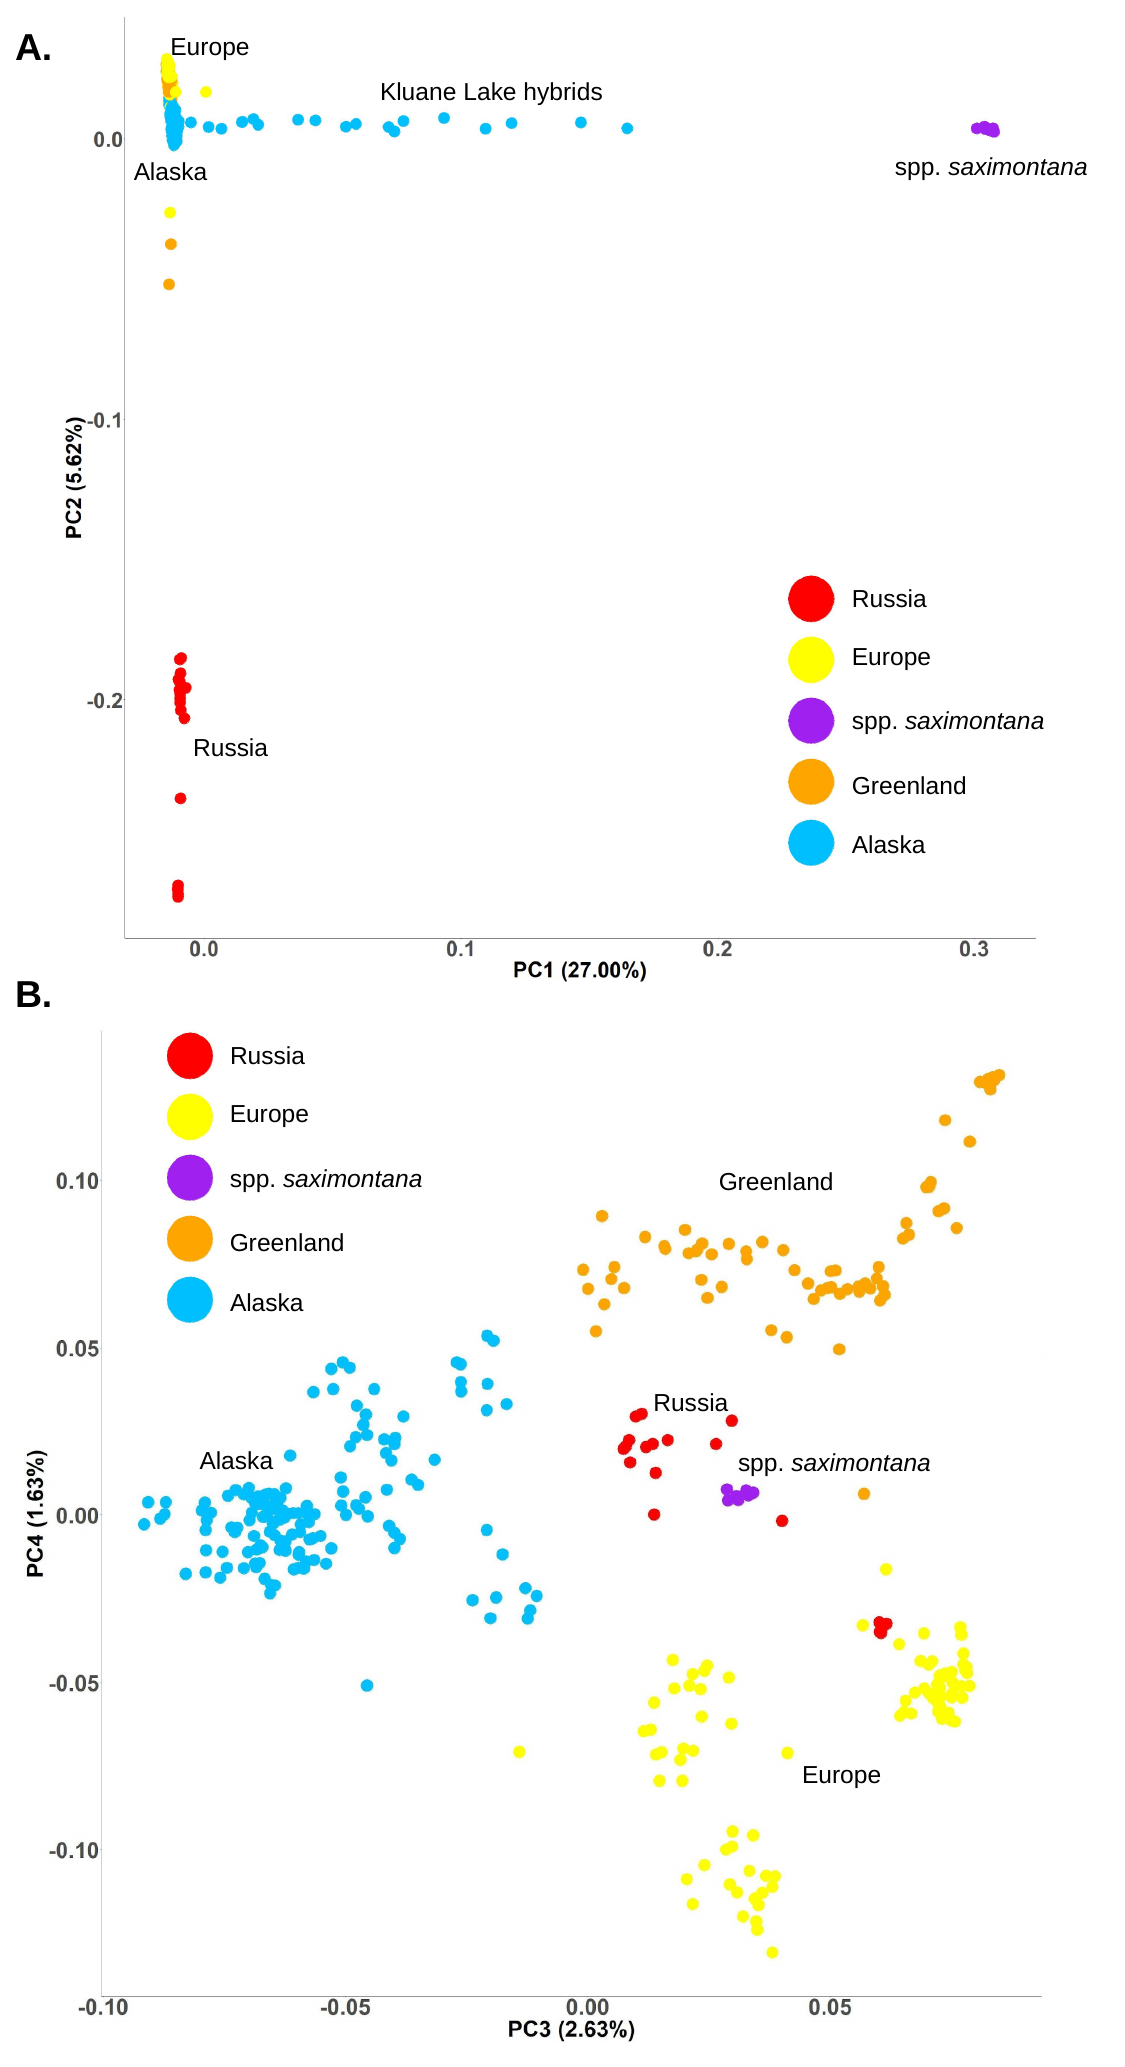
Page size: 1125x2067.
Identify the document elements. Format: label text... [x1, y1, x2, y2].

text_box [118, 22, 1125, 770]
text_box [23, 1029, 1048, 2043]
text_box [138, 1028, 461, 1334]
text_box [760, 571, 1082, 876]
picture [63, 15, 1040, 984]
text_box B. [0, 962, 106, 1023]
text_box A. [0, 15, 62, 76]
